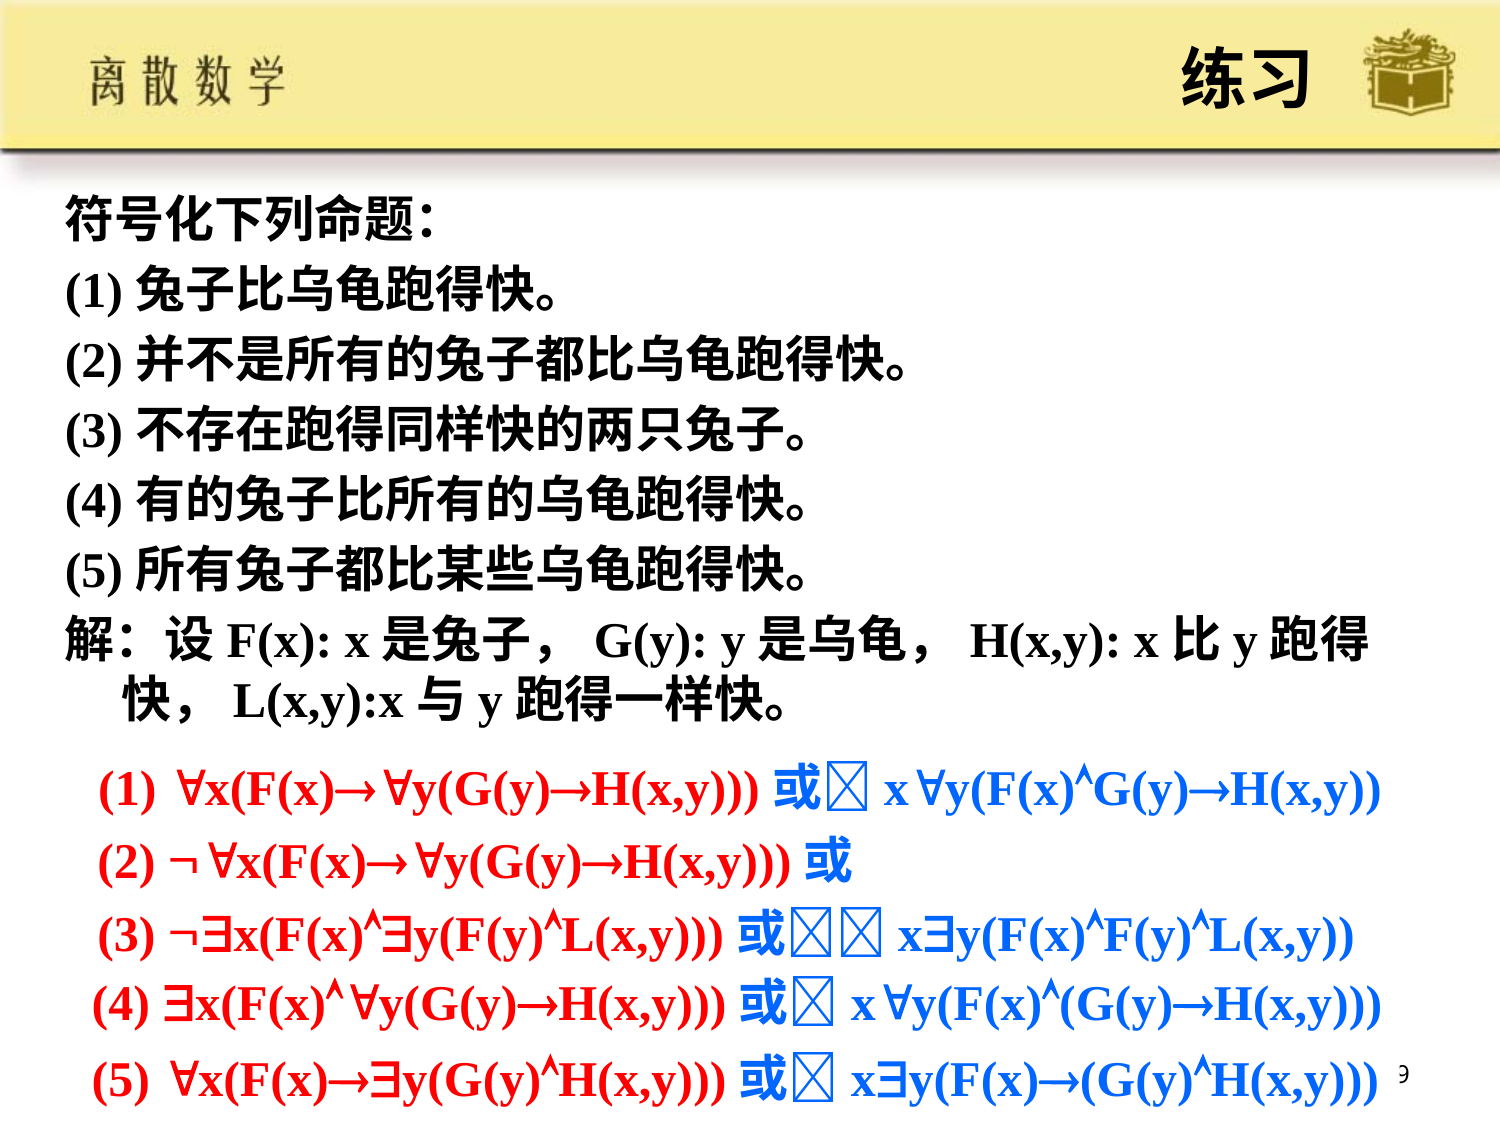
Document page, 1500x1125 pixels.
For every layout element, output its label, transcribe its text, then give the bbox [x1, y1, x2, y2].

text_box (5) x(F(x)y(G(y)H(x,y)))或xy(F(x)(G(y)H(x,y))) [76, 1039, 1400, 1114]
text_box (1) x(F(x)y(G(y)H(x,y)))或xy(F(x)G(y)H(x,y)) [83, 748, 1433, 821]
slide_number 29 [1074, 1051, 1425, 1125]
title 练习 [324, 42, 1329, 112]
text_box (4) x(F(x)y(G(y)H(x,y)))或xy(F(x)(G(y)H(x,y))) [76, 962, 1400, 1038]
list 符号化下列命题： (1)兔子比乌龟跑得快。 (2)并不是所有的兔子都比乌龟跑得快。 (3)不存在跑得同样快的两只兔子。 (4)有的兔子比所有的乌龟跑得快。 (5)所有兔子都比某些乌龟跑得快。 解：设F(x): x是兔子，G(y): y是乌龟，H(x,y): x比y跑得快，L(x,y):x与y跑得一样快。 [49, 180, 1400, 923]
text_box (3) x(F(x)y(F(y)L(x,y)))或xy(F(x)F(y)L(x,y)) [82, 893, 1418, 969]
picture [0, 0, 1500, 1125]
text_box (2) x(F(x)y(G(y)H(x,y)))或xy(F(x)G(y)H(x,y)) [82, 821, 1471, 956]
